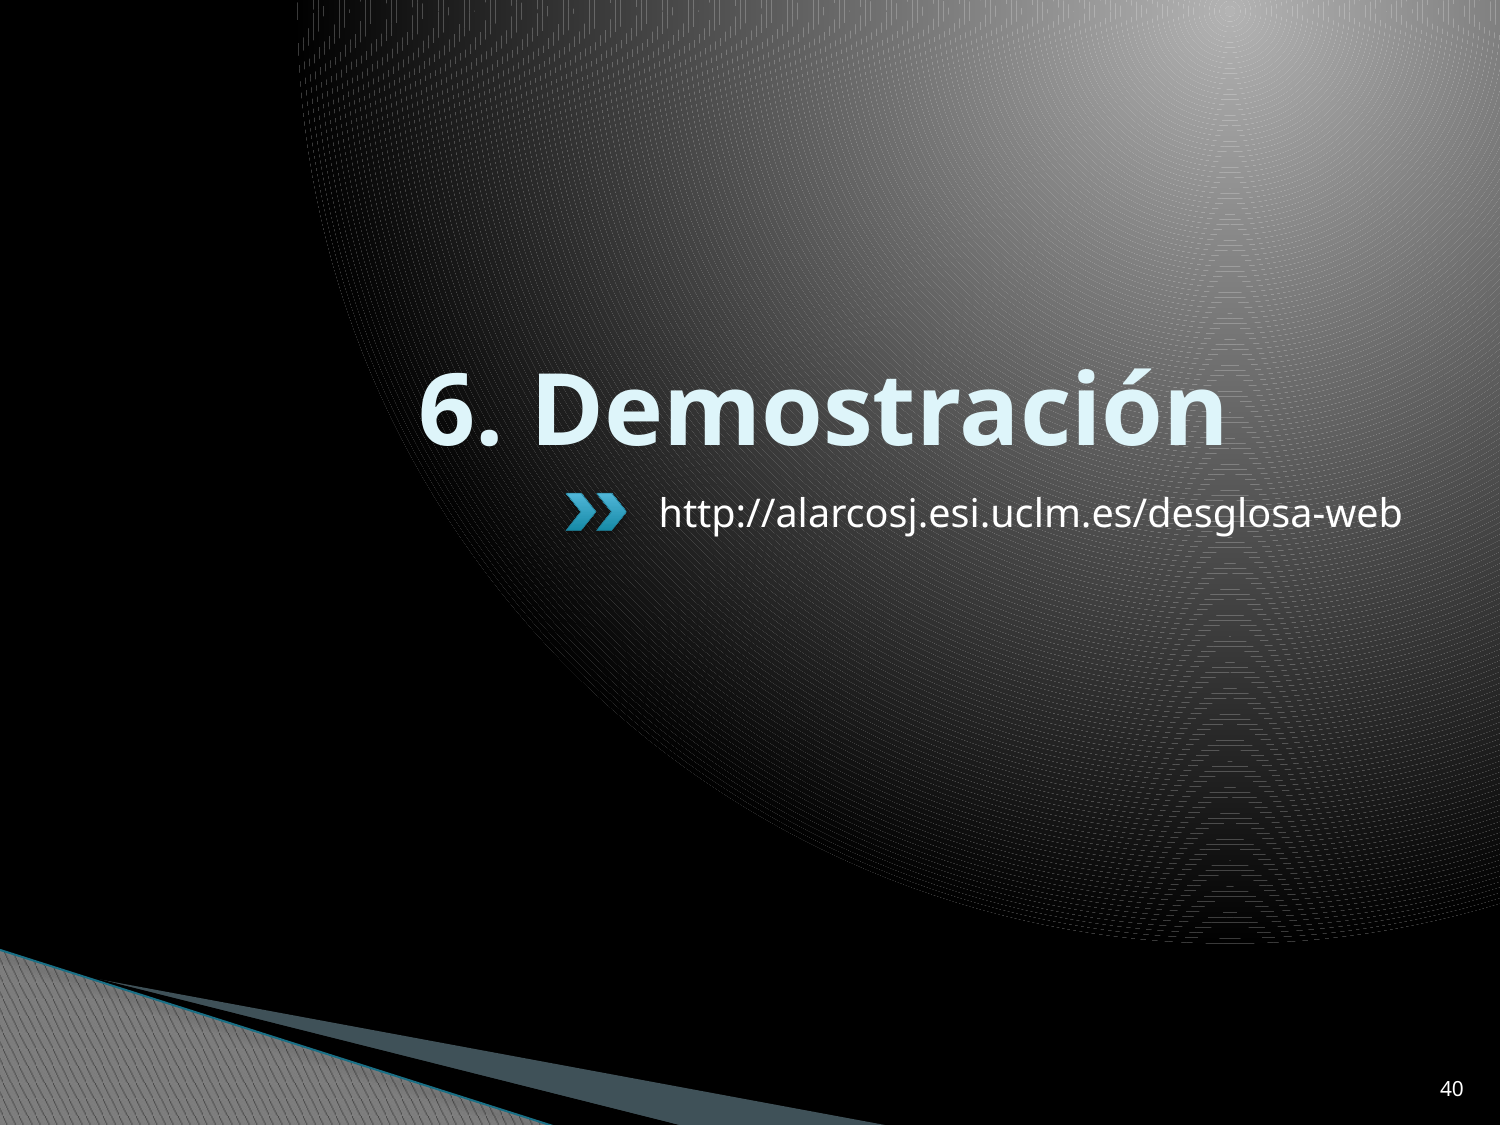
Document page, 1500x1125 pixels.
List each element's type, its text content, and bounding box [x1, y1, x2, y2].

slide_number 40 [1418, 1051, 1479, 1112]
picture [0, 952, 543, 1125]
list http://alarcosj.esi.uclm.es/desglosa-web [643, 480, 1500, 720]
title 6. Demostración [0, 172, 1246, 473]
